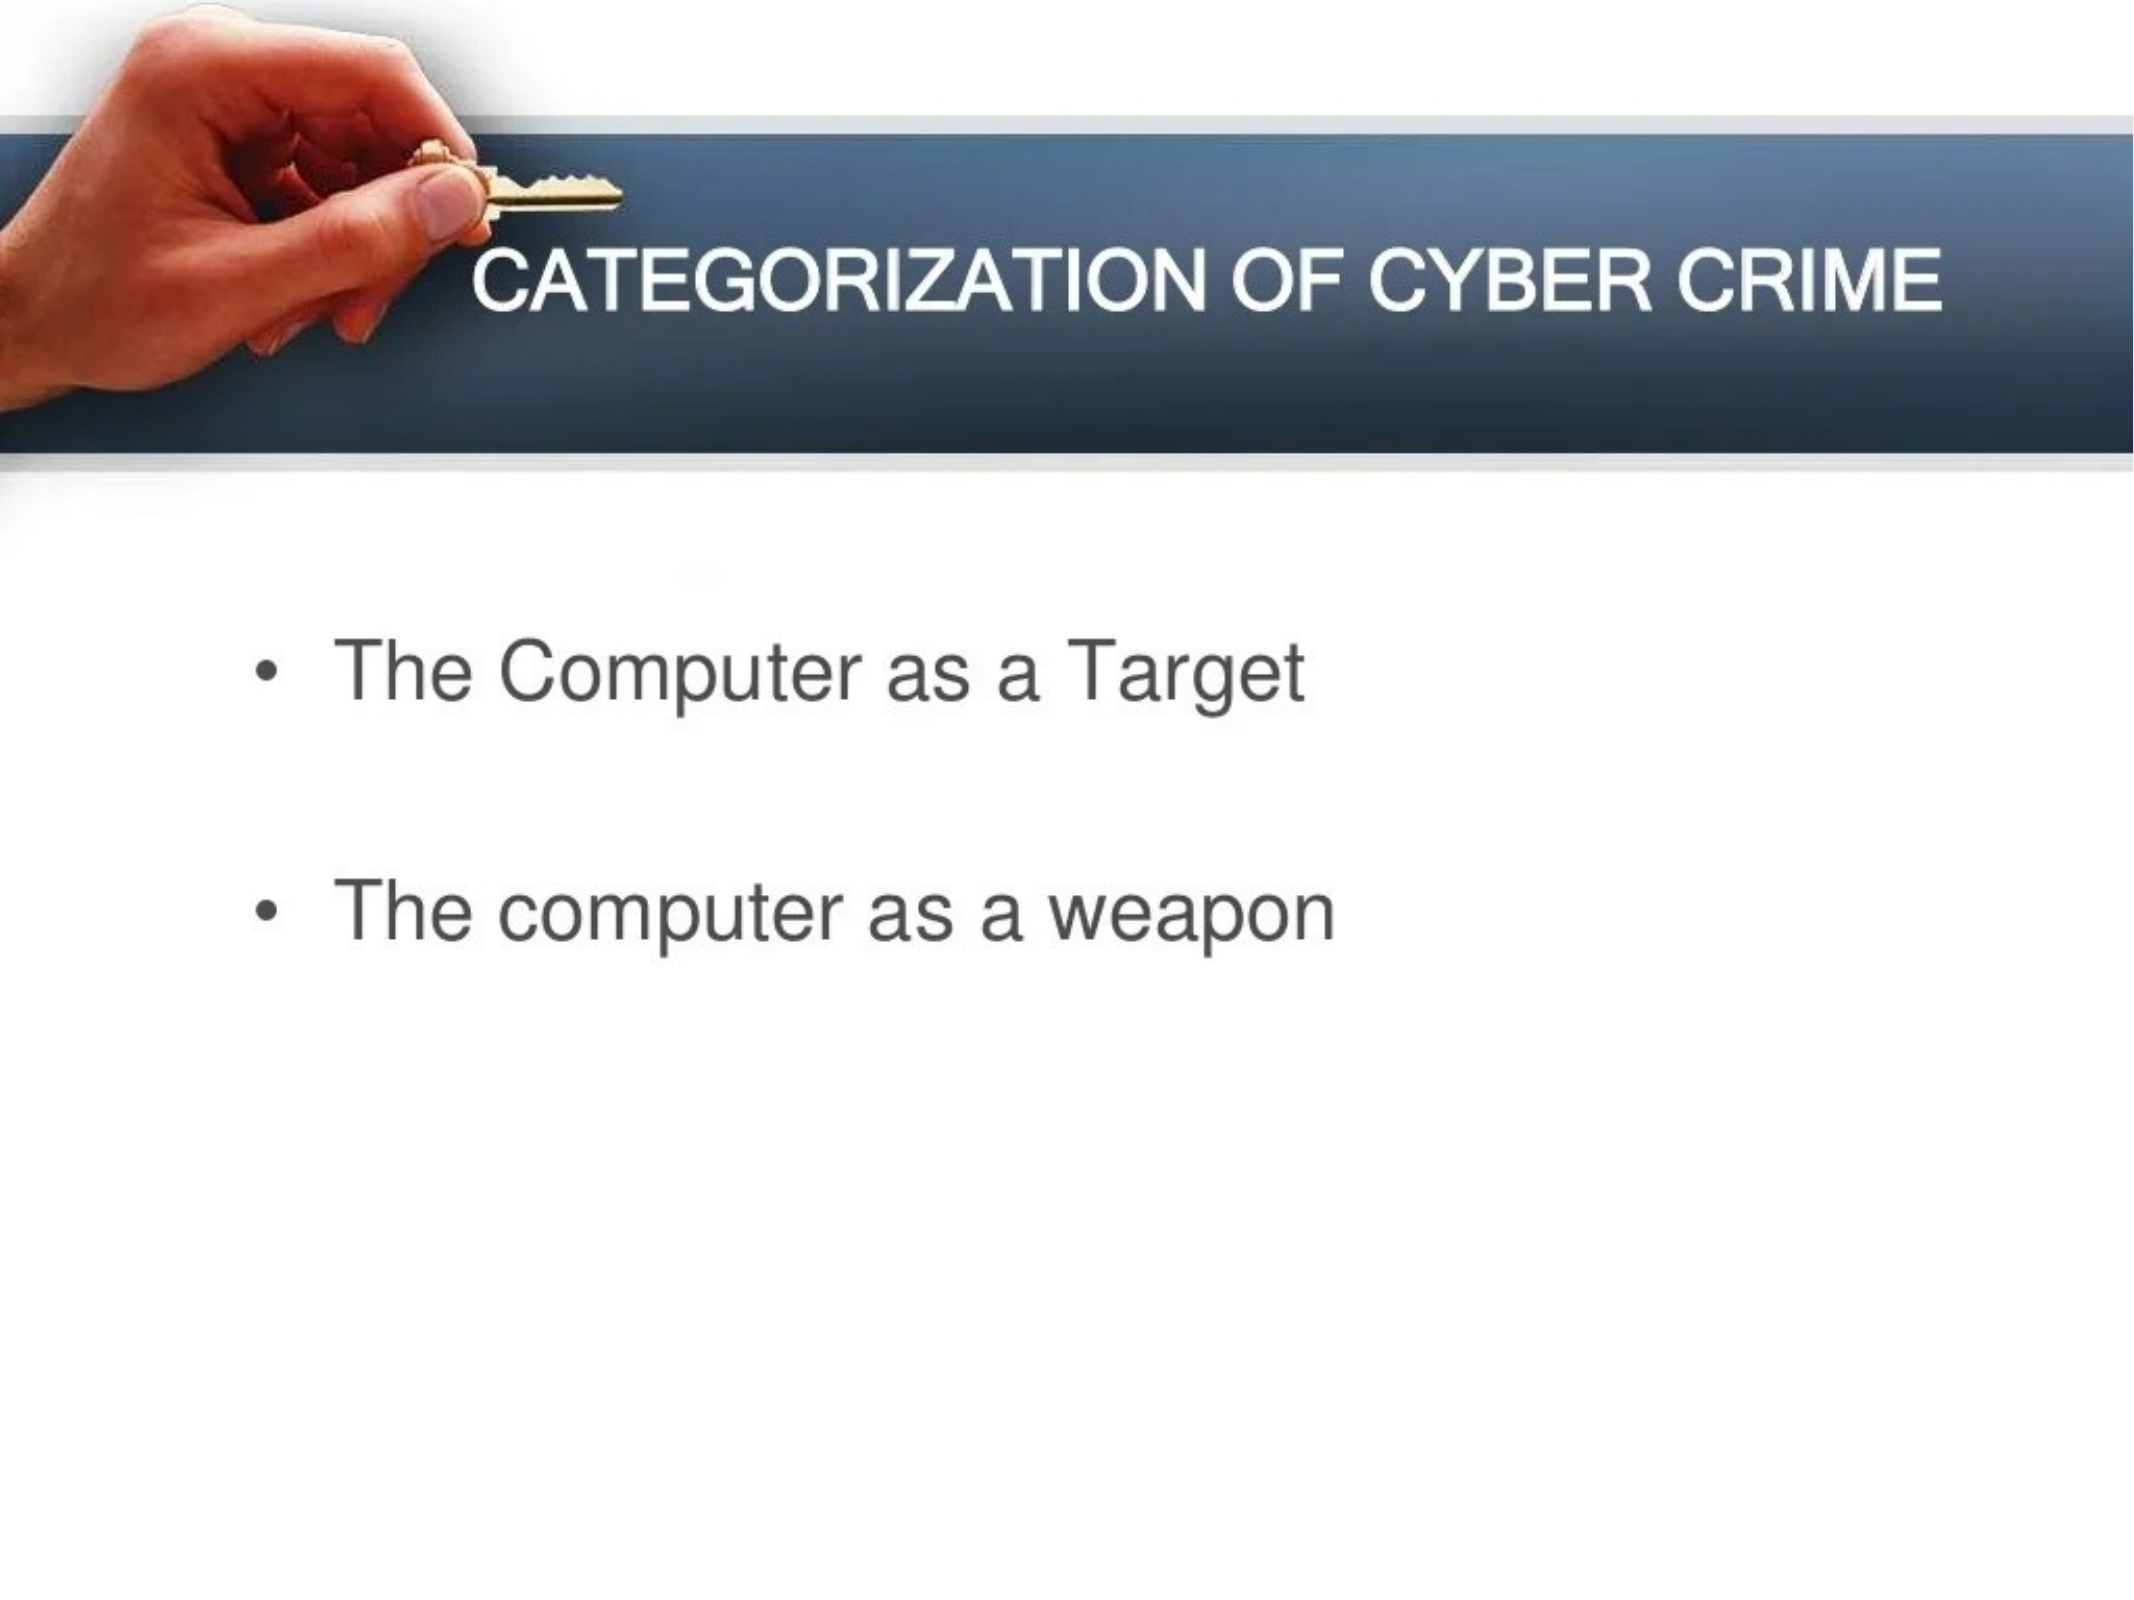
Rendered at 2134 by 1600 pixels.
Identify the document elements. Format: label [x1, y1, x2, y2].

picture [0, 0, 2134, 967]
